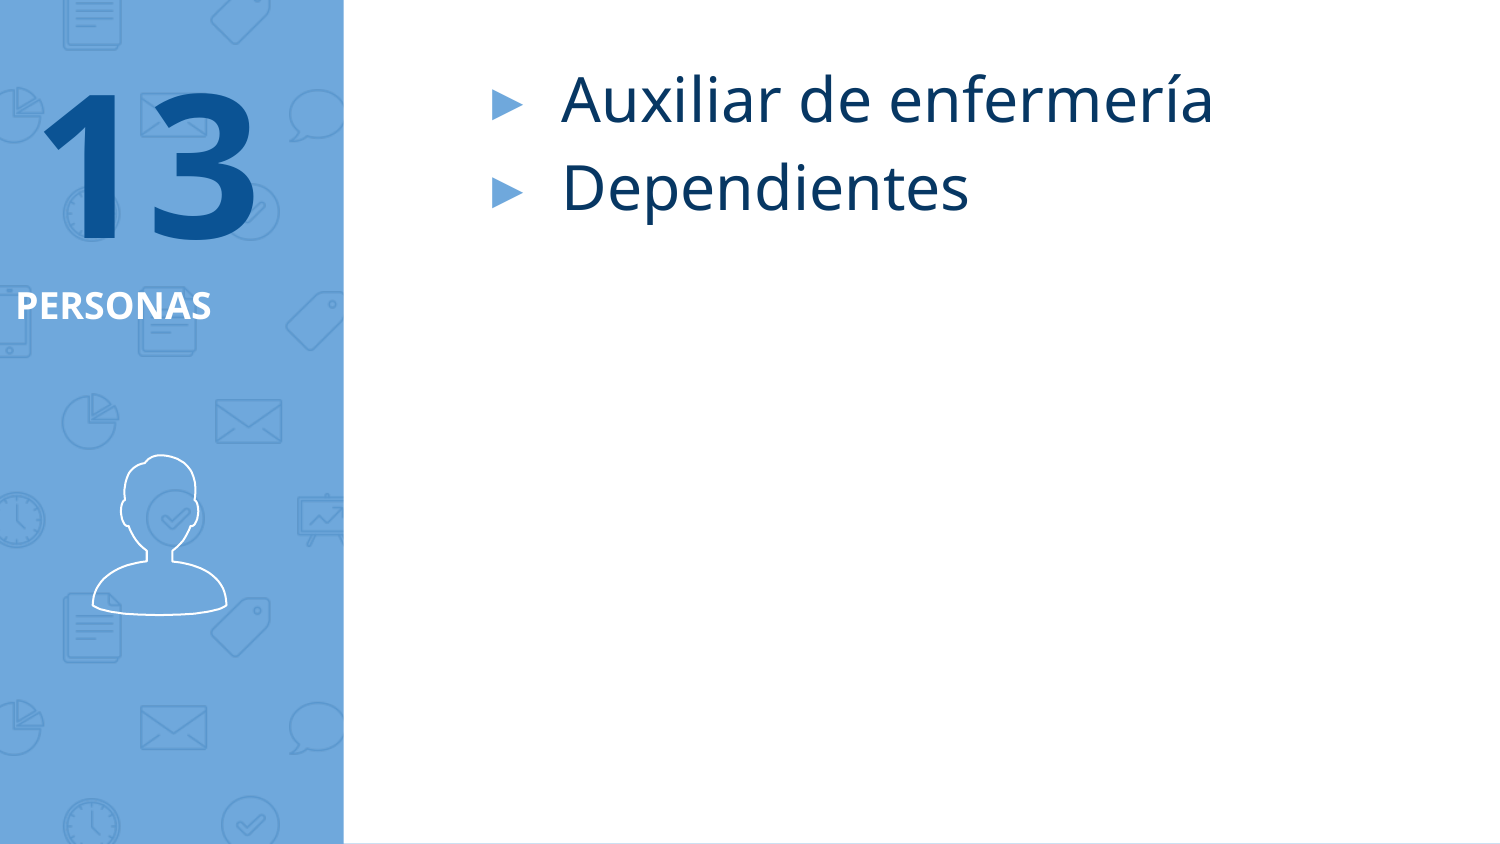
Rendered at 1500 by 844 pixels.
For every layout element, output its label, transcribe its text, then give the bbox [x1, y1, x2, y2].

list Auxiliar de enfermería Dependientes [471, 45, 1384, 772]
slide_number 13 [17, 23, 315, 230]
title PERSONAS [0, 266, 315, 418]
